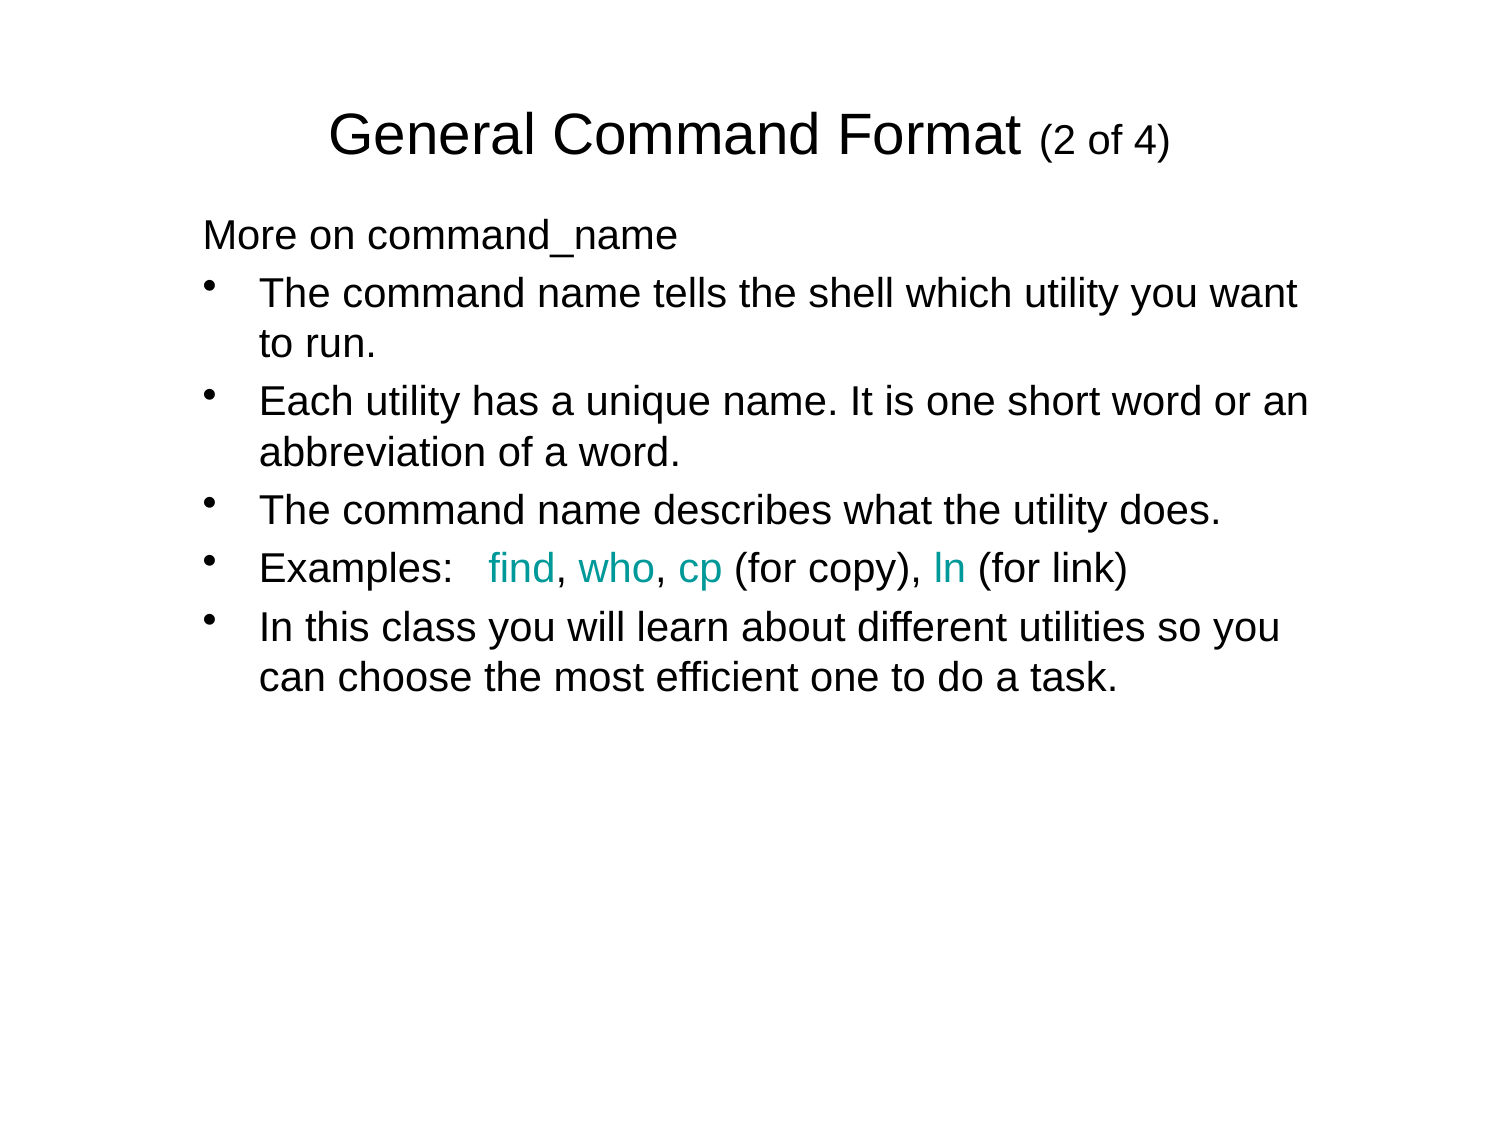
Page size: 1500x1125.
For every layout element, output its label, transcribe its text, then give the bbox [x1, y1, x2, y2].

title General Command Format (2 of 4) [74, 74, 1426, 188]
list More on command_name The command name tells the shell which utility you want to run. Each utility has a unique name. It is one short word or an abbreviation of a word. The command name describes what the utility does. Examples: find, who, cp (for copy), ln (for link) In this class you will learn about different utilities so you can choose the most efficient one to do a task. [187, 199, 1326, 876]
